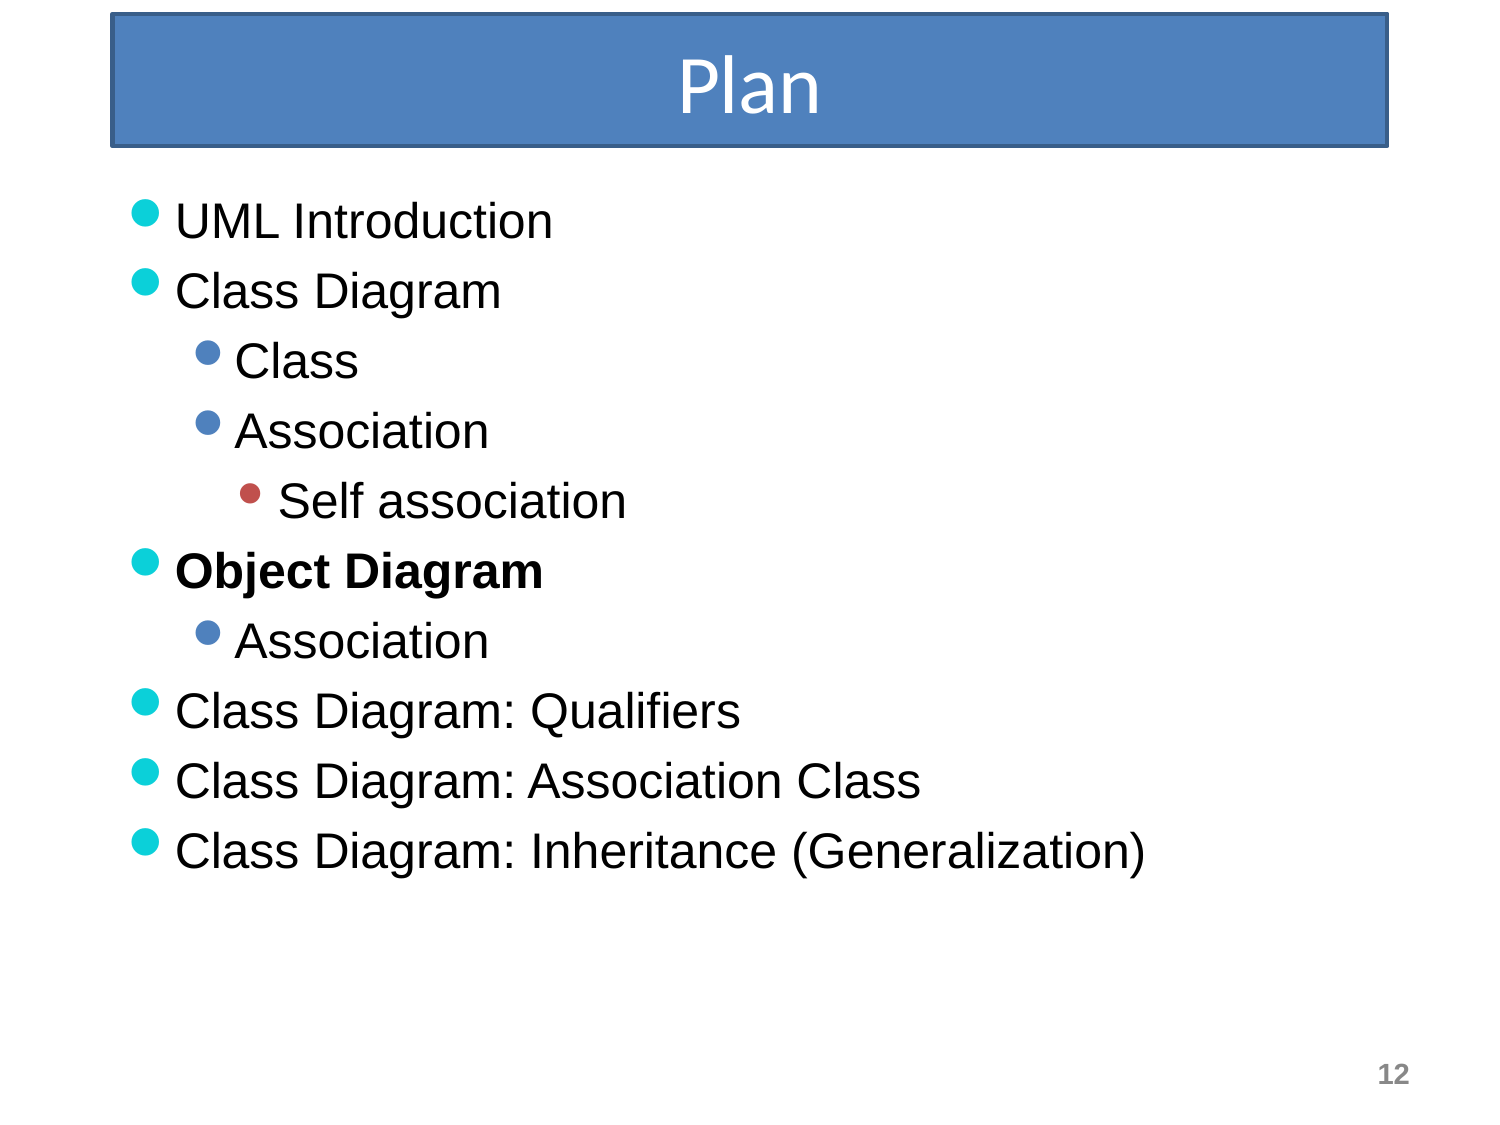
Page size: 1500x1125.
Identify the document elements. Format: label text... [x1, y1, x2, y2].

text_box UML Introduction Class Diagram Class Association Self association Object Diagram Association Class Diagram: Qualifiers Class Diagram: Association Class Class Diagram: Inheritance (Generalization) [112, 181, 1330, 944]
text_box Plan [112, 13, 1388, 147]
slide_number 12 [1074, 1042, 1425, 1103]
